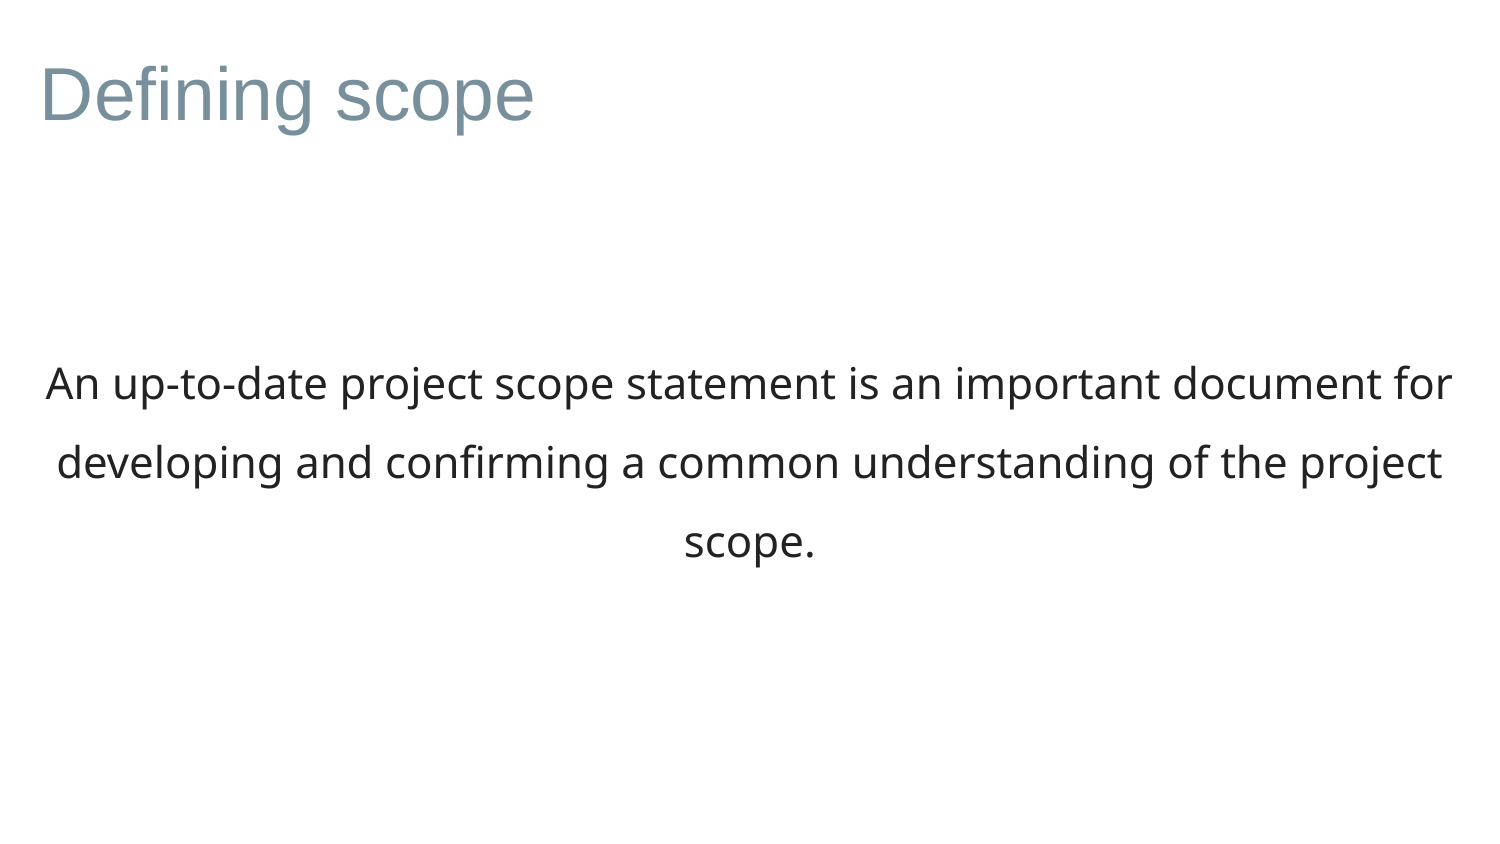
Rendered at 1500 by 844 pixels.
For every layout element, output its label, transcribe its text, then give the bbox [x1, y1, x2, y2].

list An up-to-date project scope statement is an important document for developing and confirming a common understanding of the project scope. [25, 177, 1475, 719]
title Defining scope [25, 28, 1475, 153]
